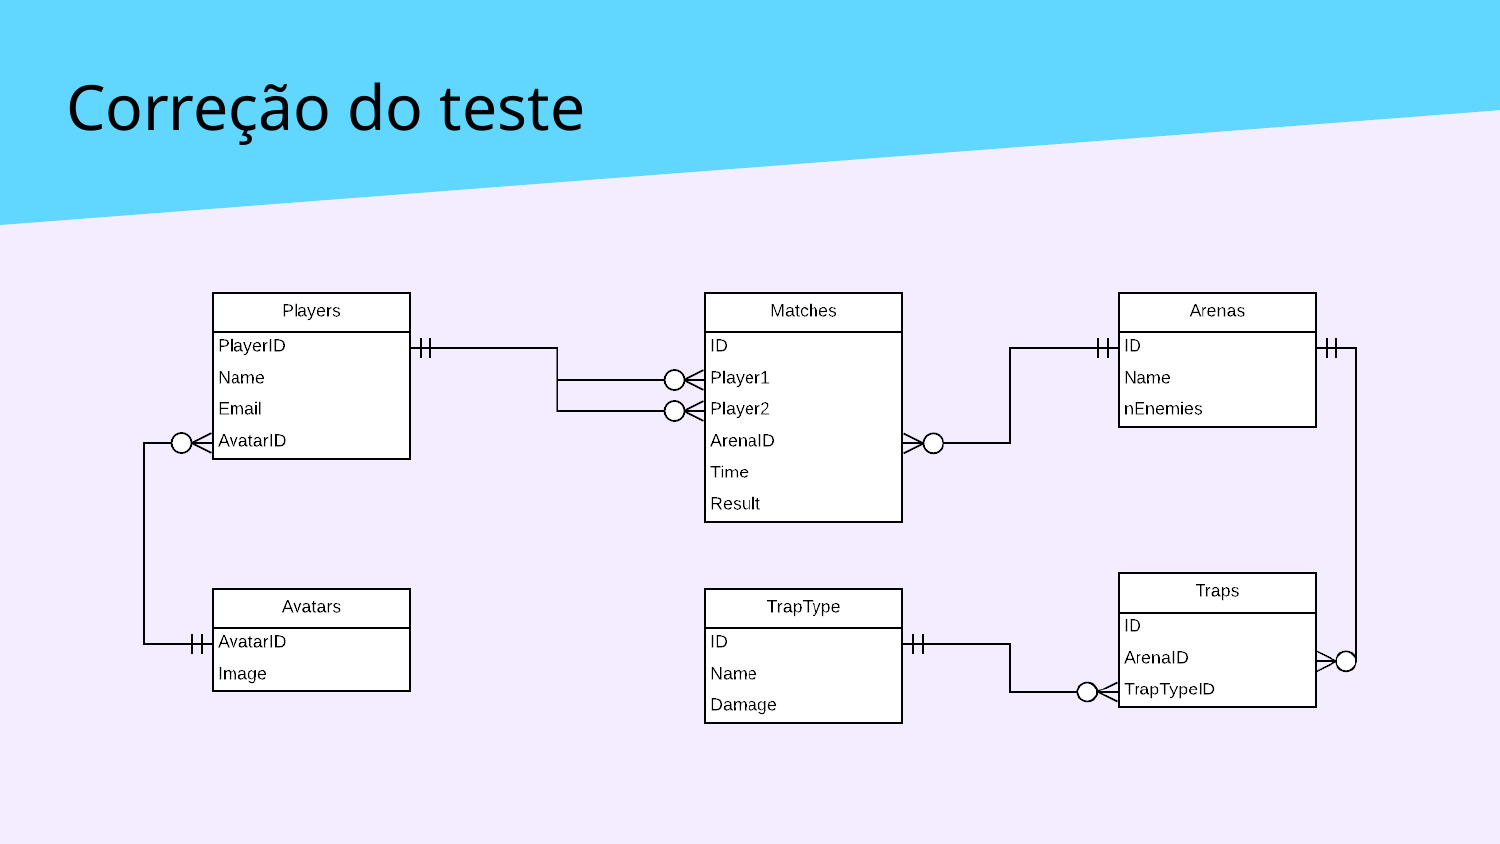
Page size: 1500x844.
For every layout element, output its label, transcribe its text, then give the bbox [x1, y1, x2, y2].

title Correção do teste [51, 53, 1449, 156]
picture [103, 253, 1397, 762]
text_box [0, 0, 1500, 226]
